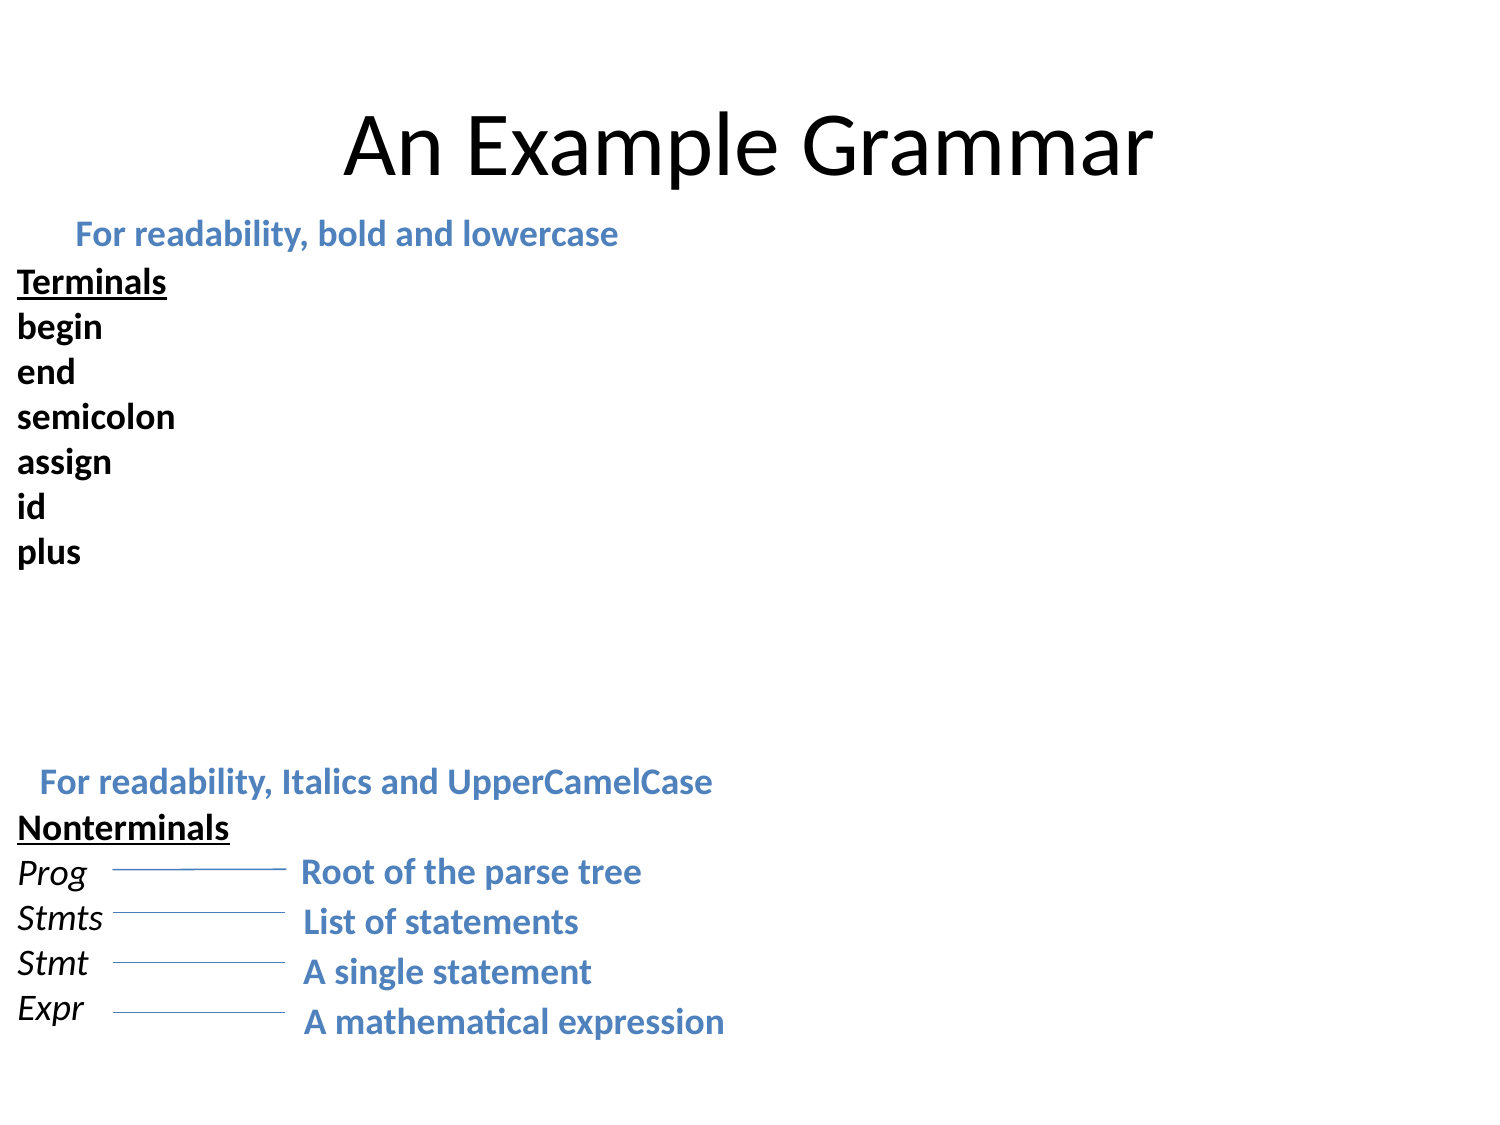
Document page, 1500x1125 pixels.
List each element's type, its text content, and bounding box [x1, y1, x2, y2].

text_box Terminals begin end semicolon assign id plus [2, 249, 191, 580]
text_box For readability, Italics and UpperCamelCase [25, 749, 730, 810]
text_box A single statement [288, 939, 608, 1000]
text_box Root of the parse tree [286, 839, 658, 900]
text_box Nonterminals Prog Stmts Stmt Expr [2, 795, 245, 1035]
title An Example Grammar [75, 45, 1425, 233]
text_box For readability, bold and lowercase [60, 201, 635, 262]
text_box A mathematical expression [289, 989, 741, 1050]
text_box List of statements [288, 889, 595, 939]
